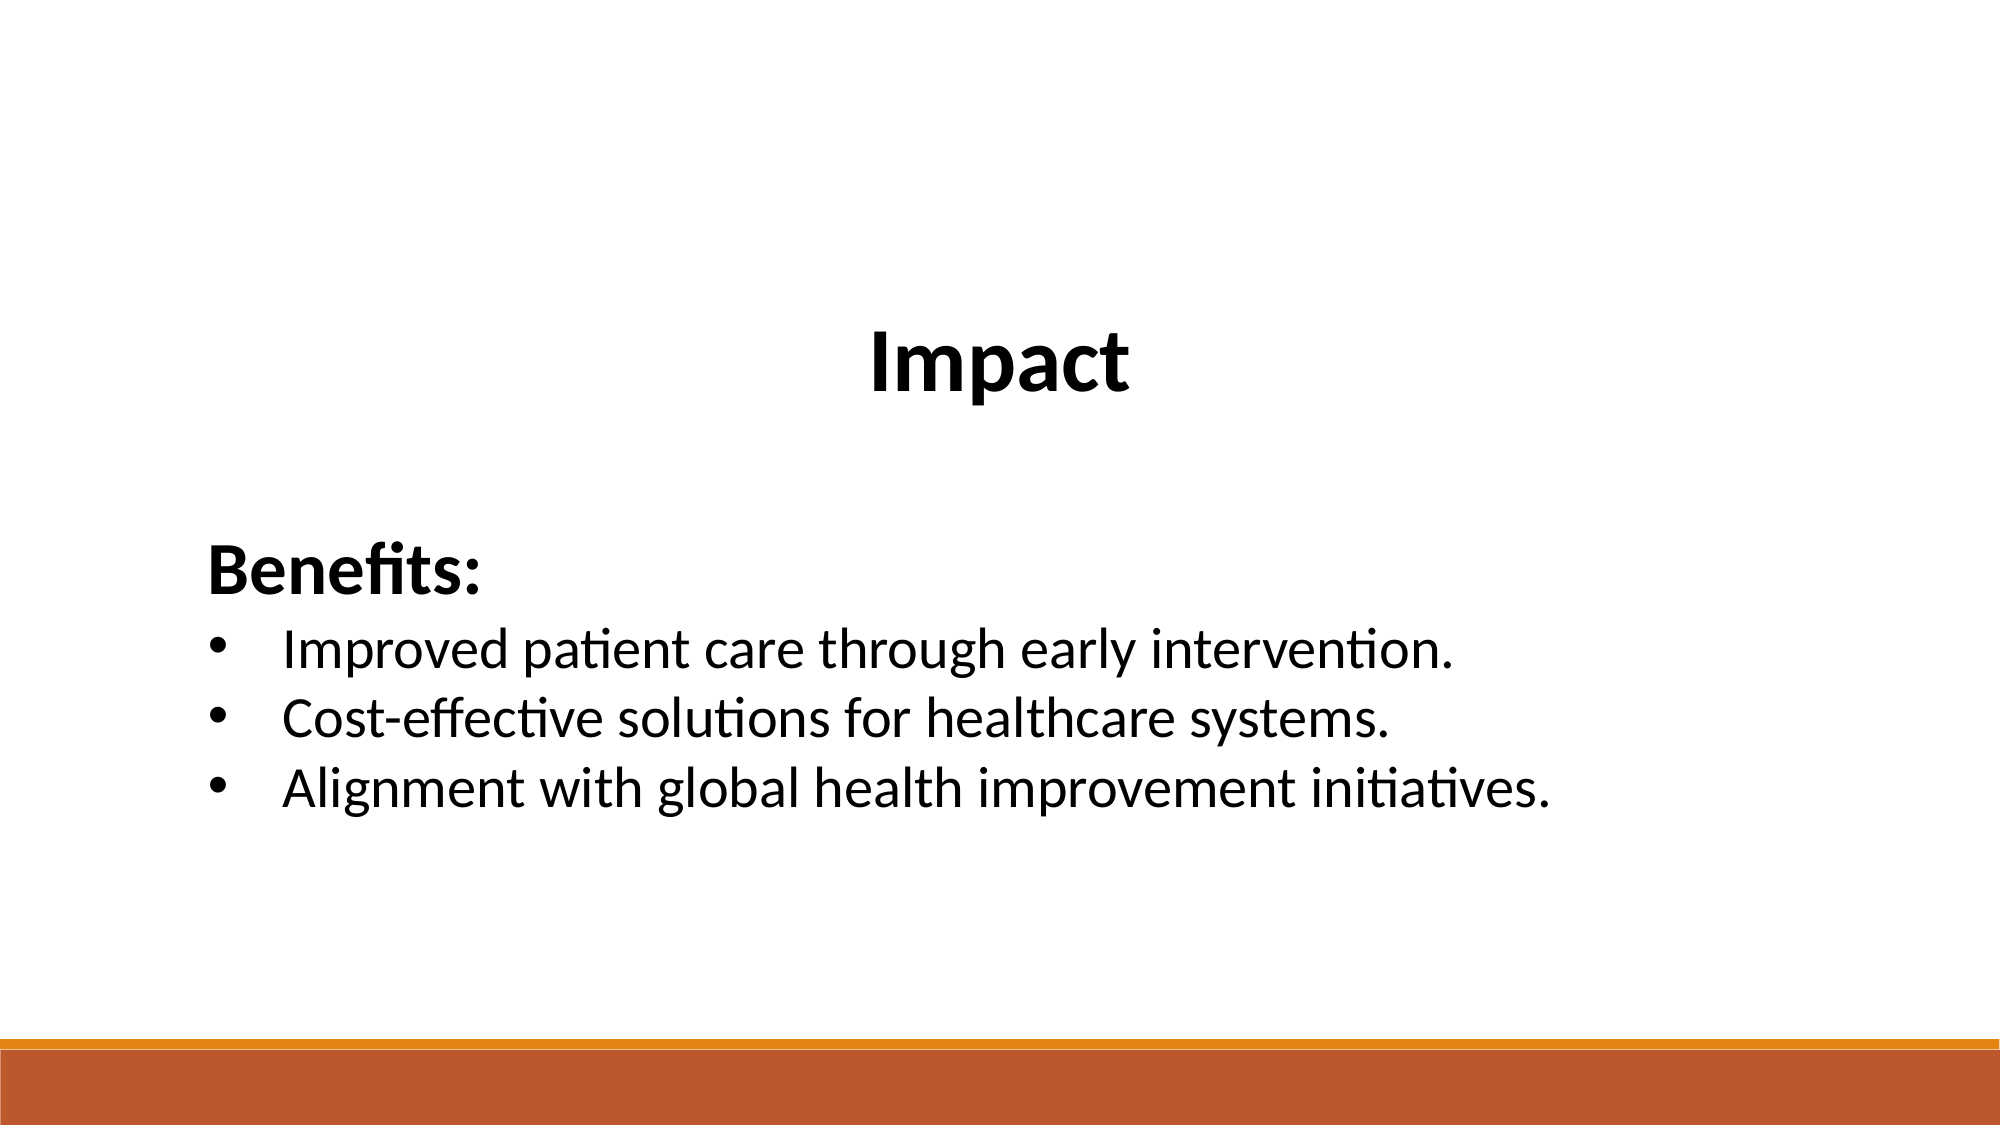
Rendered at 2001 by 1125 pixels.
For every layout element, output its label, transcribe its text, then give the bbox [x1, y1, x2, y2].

text_box Impact Benefits: Improved patient care through early intervention. Cost-effective solutions for healthcare systems. Alignment with global health improvement initiatives. [193, 292, 1807, 827]
